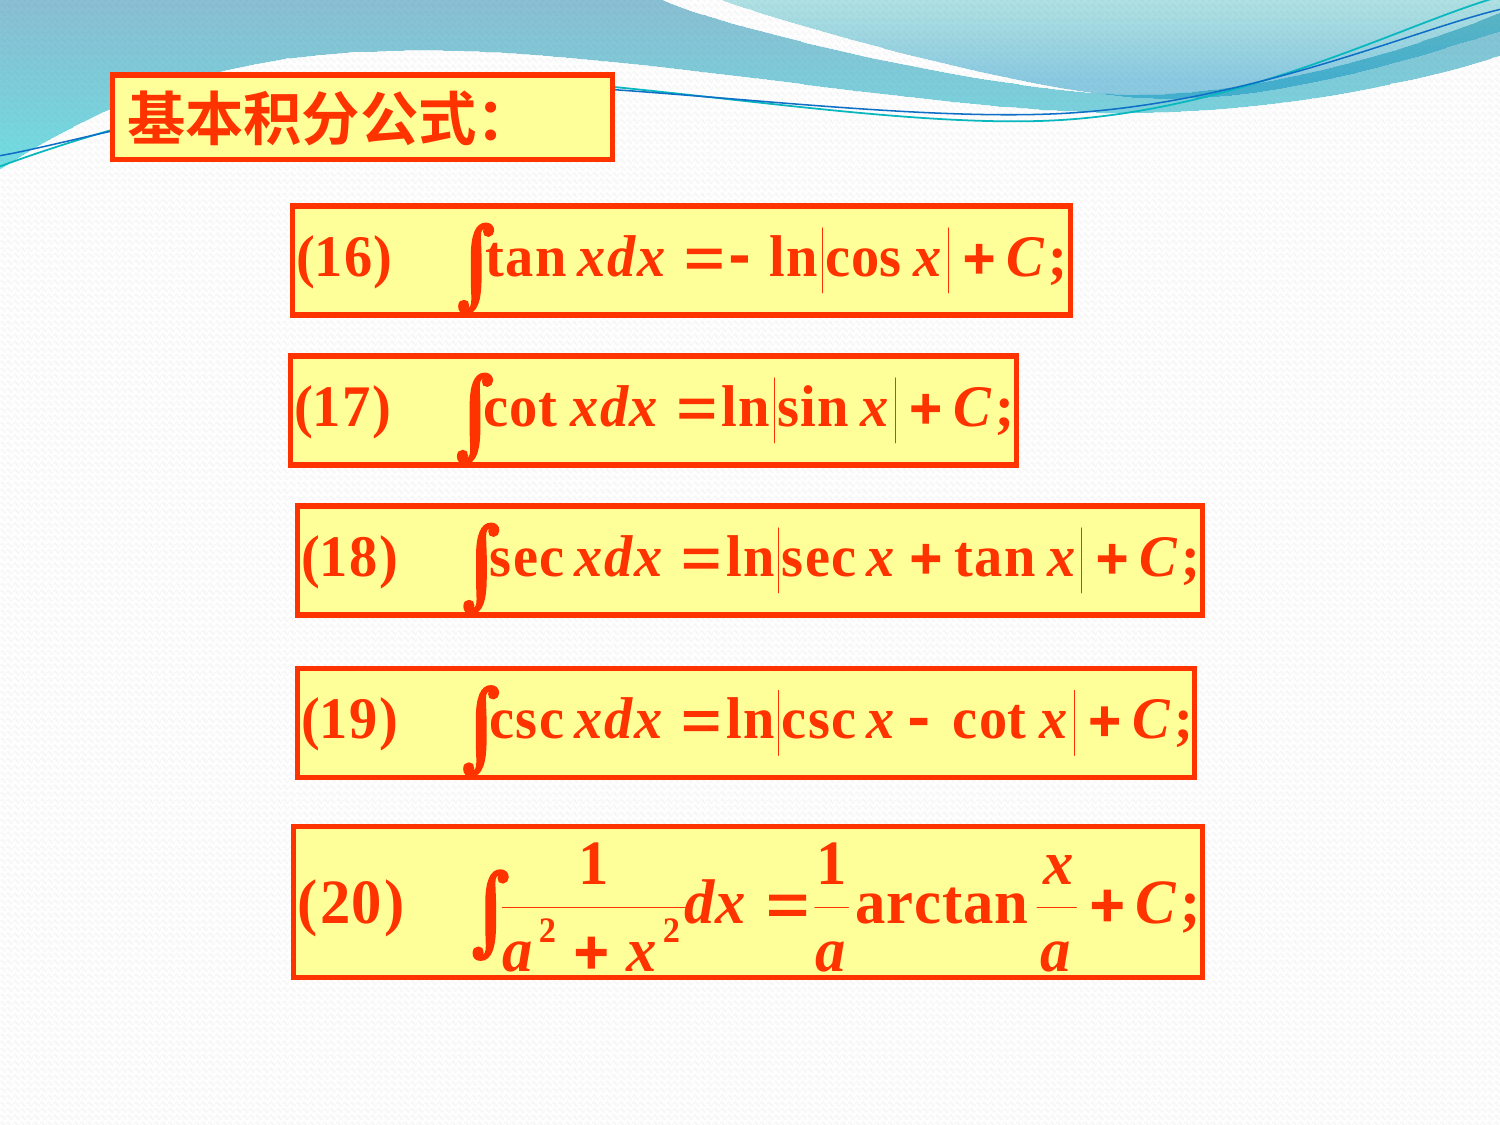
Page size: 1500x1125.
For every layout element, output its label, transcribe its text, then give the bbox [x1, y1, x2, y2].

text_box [299, 670, 1193, 776]
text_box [299, 508, 1201, 613]
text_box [292, 358, 1014, 463]
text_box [294, 208, 1068, 313]
text_box 基本积分公式： [112, 75, 613, 160]
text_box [295, 828, 1201, 976]
